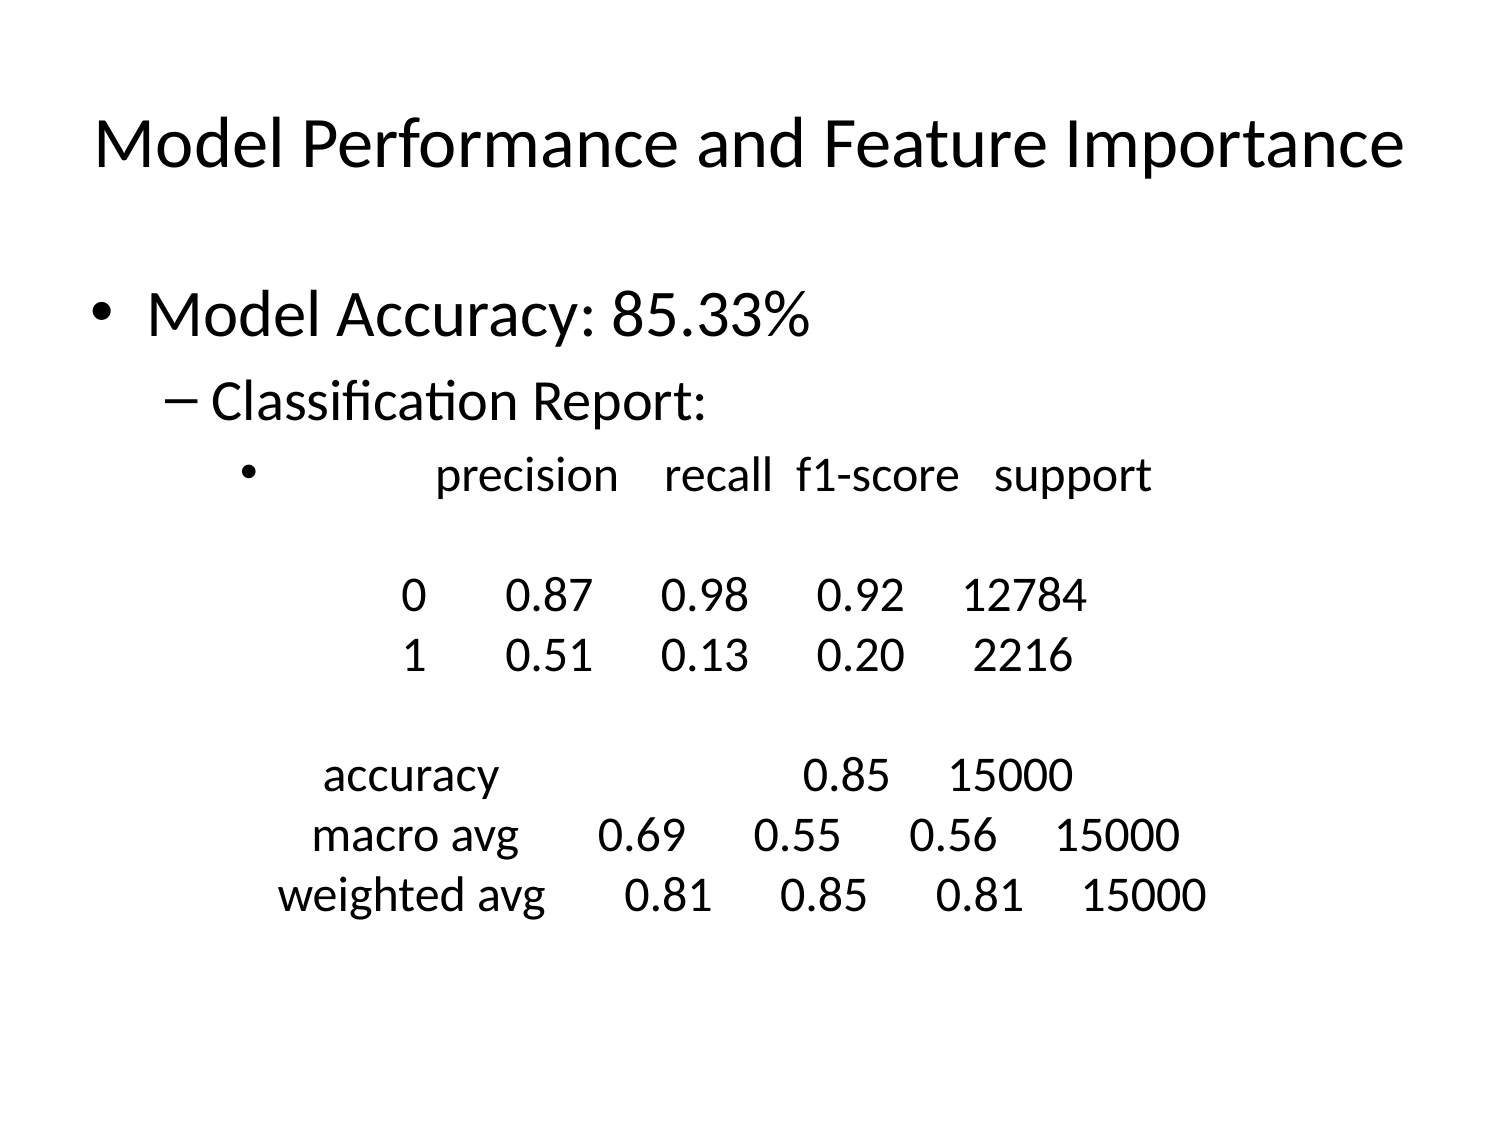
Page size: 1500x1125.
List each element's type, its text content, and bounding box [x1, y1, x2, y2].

list Model Accuracy: 85.33% Classification Report: precision recall f1-score support 0 0.87 0.98 0.92 12784 1 0.51 0.13 0.20 2216 accuracy 0.85 15000 macro avg 0.69 0.55 0.56 15000 weighted avg 0.81 0.85 0.81 15000 [75, 262, 1425, 1005]
title Model Performance and Feature Importance [75, 45, 1425, 233]
